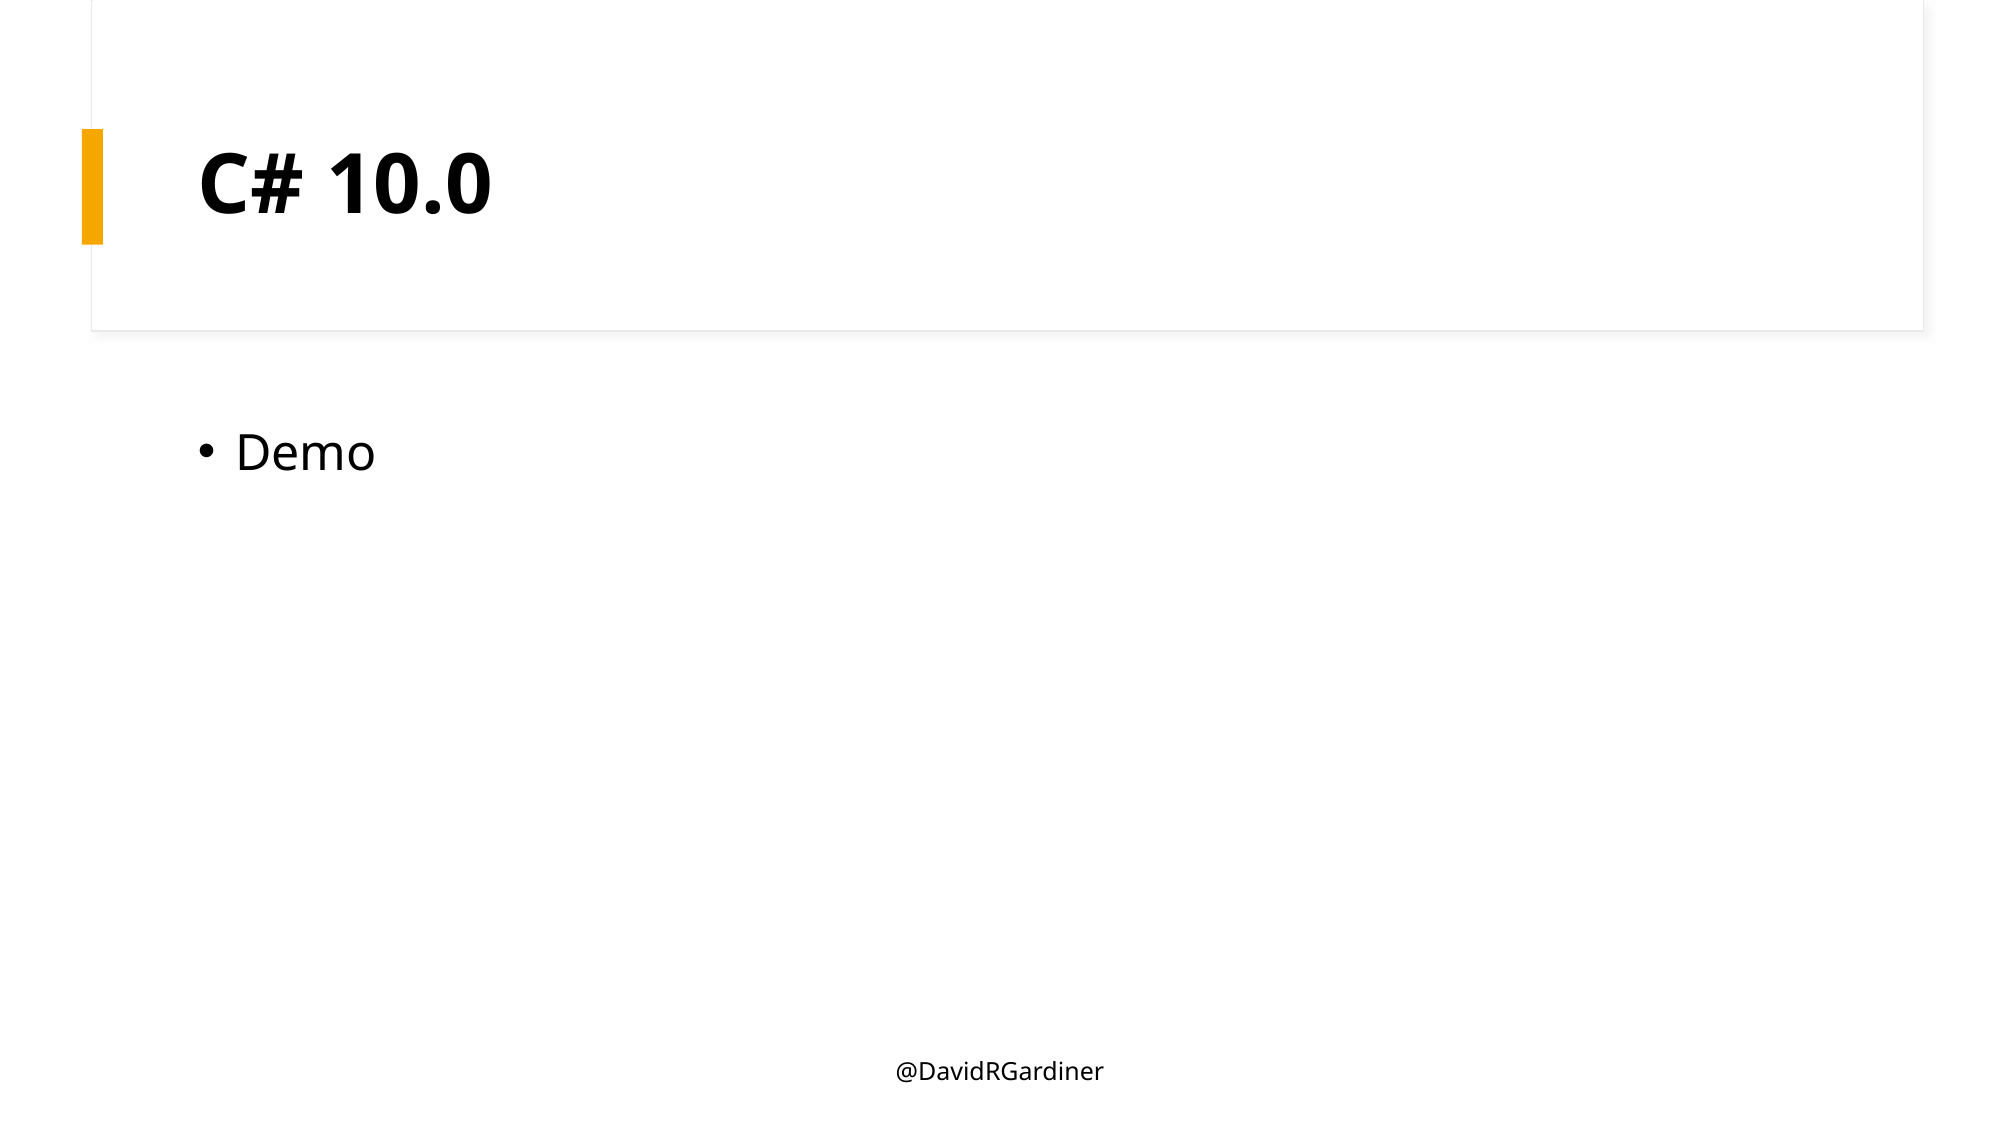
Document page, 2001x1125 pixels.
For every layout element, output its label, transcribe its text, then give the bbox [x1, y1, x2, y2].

footer @DavidRGardiner [662, 1042, 1338, 1103]
title C# 10.0 [183, 90, 1851, 284]
list Demo [183, 406, 1851, 1013]
